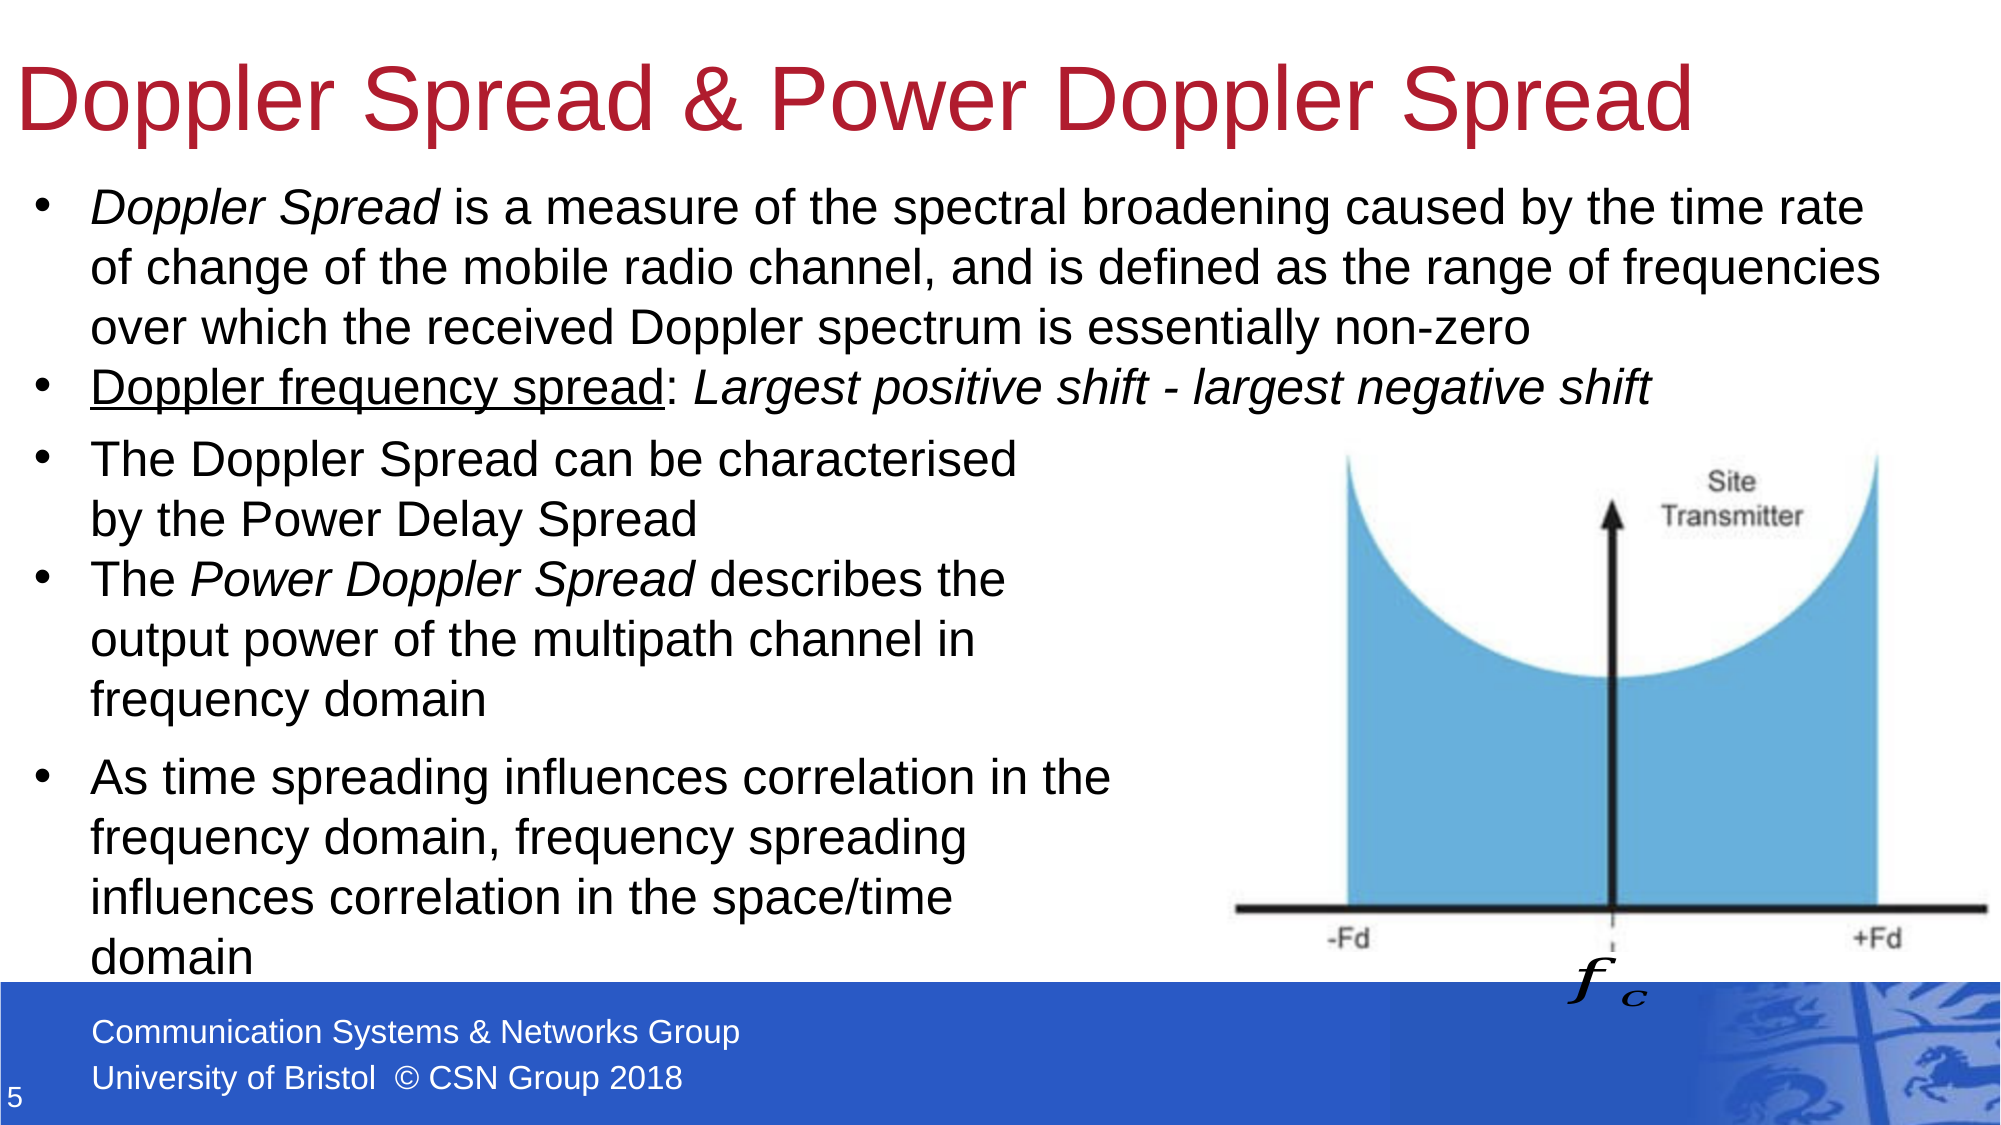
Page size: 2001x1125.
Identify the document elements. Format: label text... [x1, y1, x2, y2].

slide_number 5 [0, 1070, 105, 1125]
title Doppler Spread & Power Doppler Spread [0, 0, 1867, 188]
picture [1223, 424, 1991, 952]
text_box Doppler Spread is a measure of the spectral broadening caused by the time rate of change of the mobile radio channel, and is defined as the range of frequencies over which the received Doppler spectrum is essentially non-zero Doppler frequency spread: Largest positive shift - largest negative shift [19, 166, 1911, 422]
text_box As time spreading influences correlation in the frequency domain, frequency spreading influences correlation in the space/time domain [19, 737, 1146, 993]
text_box The Doppler Spread can be characterised by the Power Delay Spread The Power Doppler Spread describes the output power of the multipath channel in frequency domain [19, 419, 1099, 734]
picture [0, 982, 2001, 1125]
